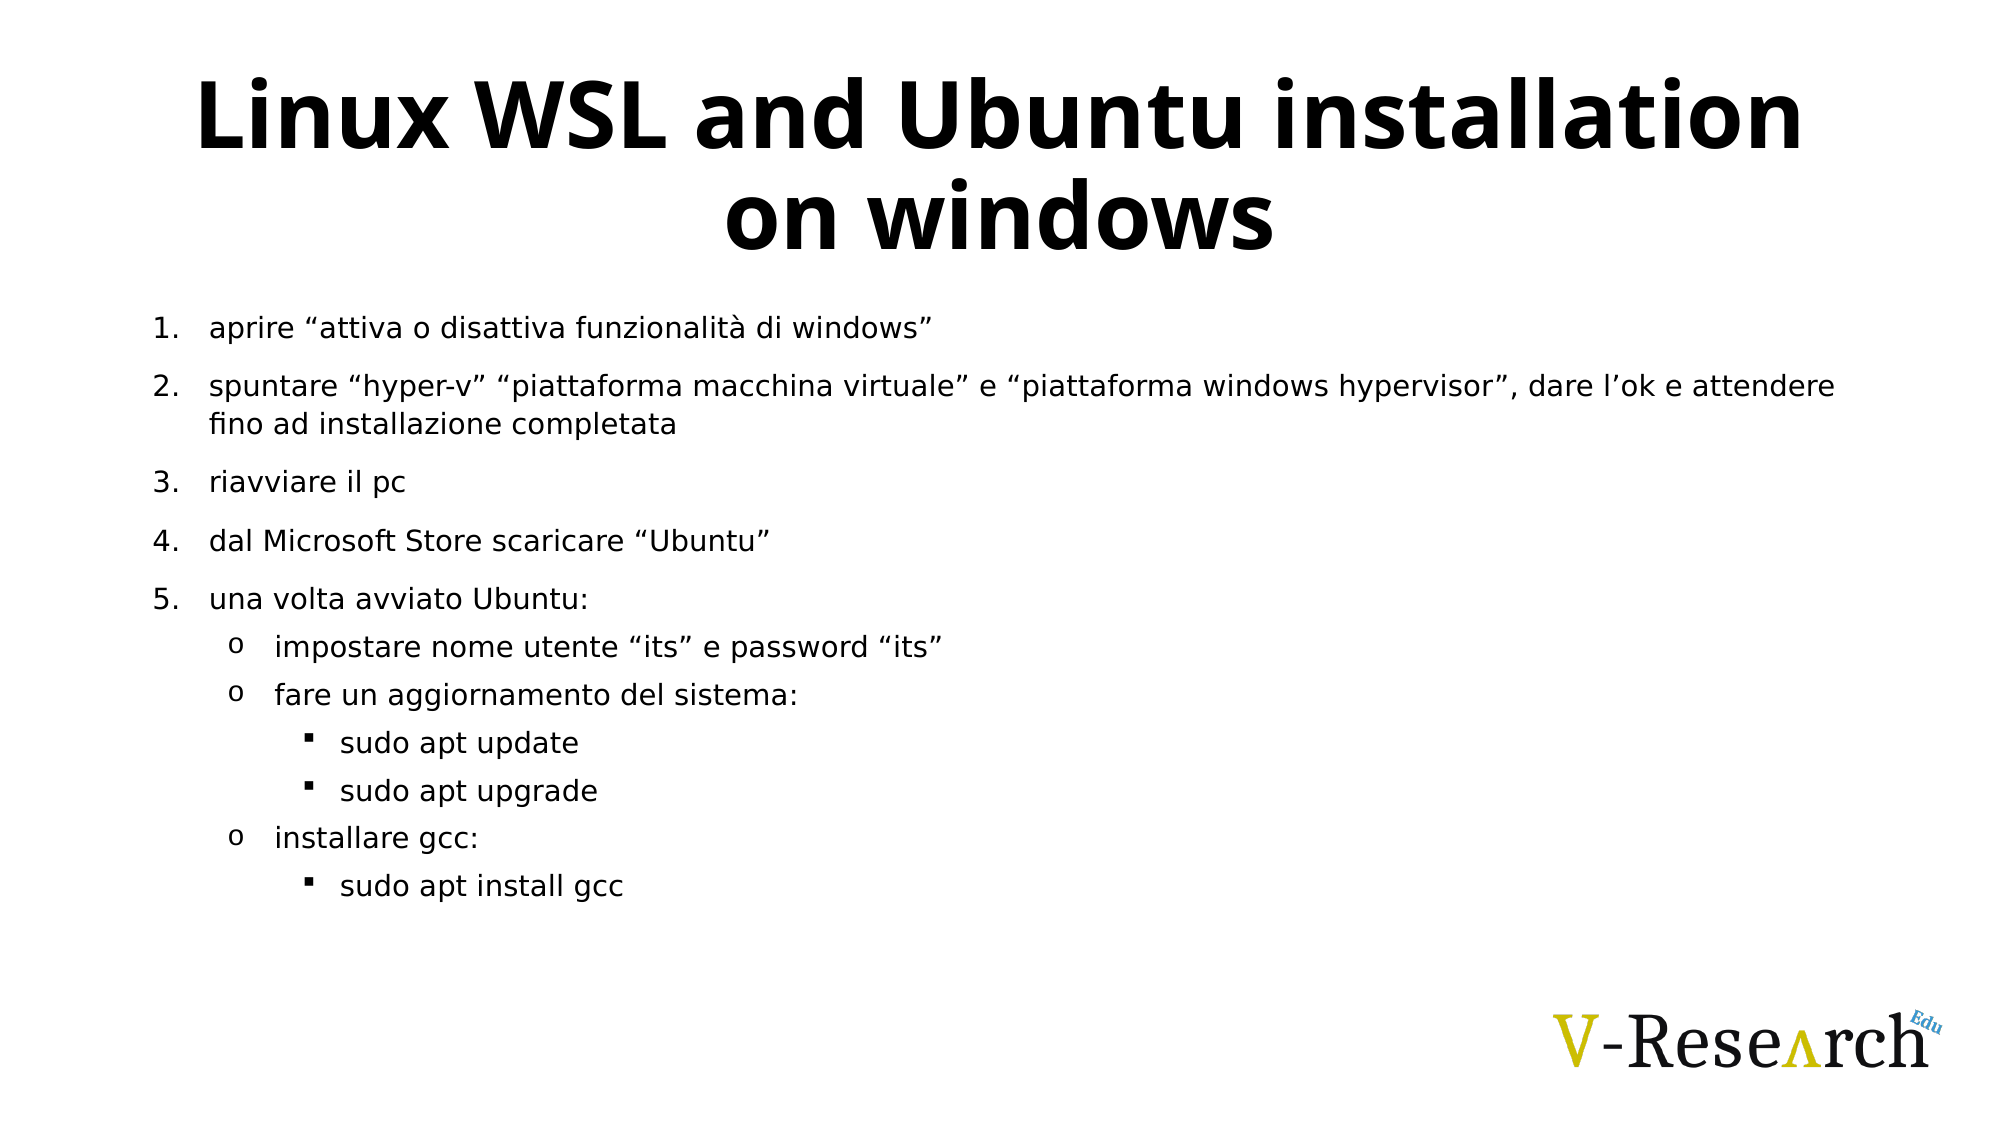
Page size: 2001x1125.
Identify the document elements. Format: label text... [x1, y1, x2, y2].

list aprire “attiva o disattiva funzionalità di windows” spuntare “hyper-v” “piattaforma macchina virtuale” e “piattaforma windows hypervisor”, dare l’ok e attendere fino ad installazione completata riavviare il pc dal Microsoft Store scaricare “Ubuntu” una volta avviato Ubuntu: impostare nome utente “its” e password “its” fare un aggiornamento del sistema: sudo apt update sudo apt upgrade installare gcc: sudo apt install gcc [137, 299, 1863, 1014]
picture [1548, 1005, 1945, 1071]
title Linux WSL and Ubuntu installation on windows [137, 59, 1863, 278]
